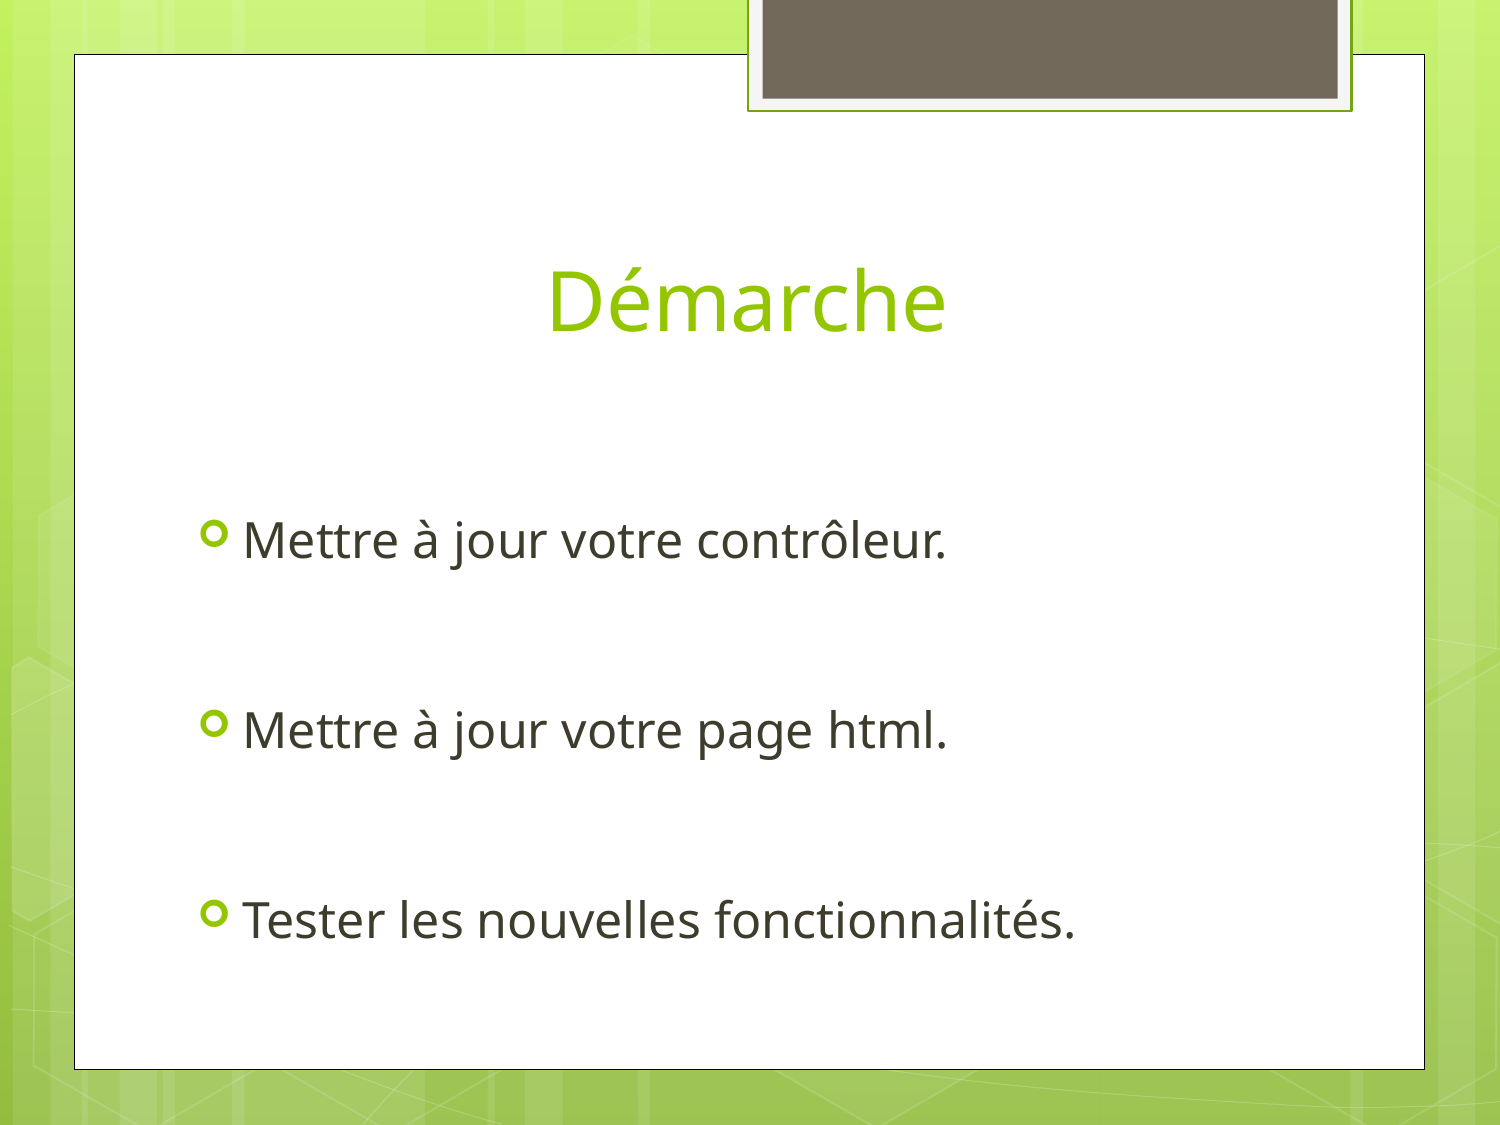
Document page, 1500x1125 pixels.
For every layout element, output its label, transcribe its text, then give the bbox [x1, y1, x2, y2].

title Démarche [171, 168, 1324, 357]
list Mettre à jour votre contrôleur. Mettre à jour votre page html. Tester les nouvelles fonctionnalités. [171, 381, 1283, 957]
